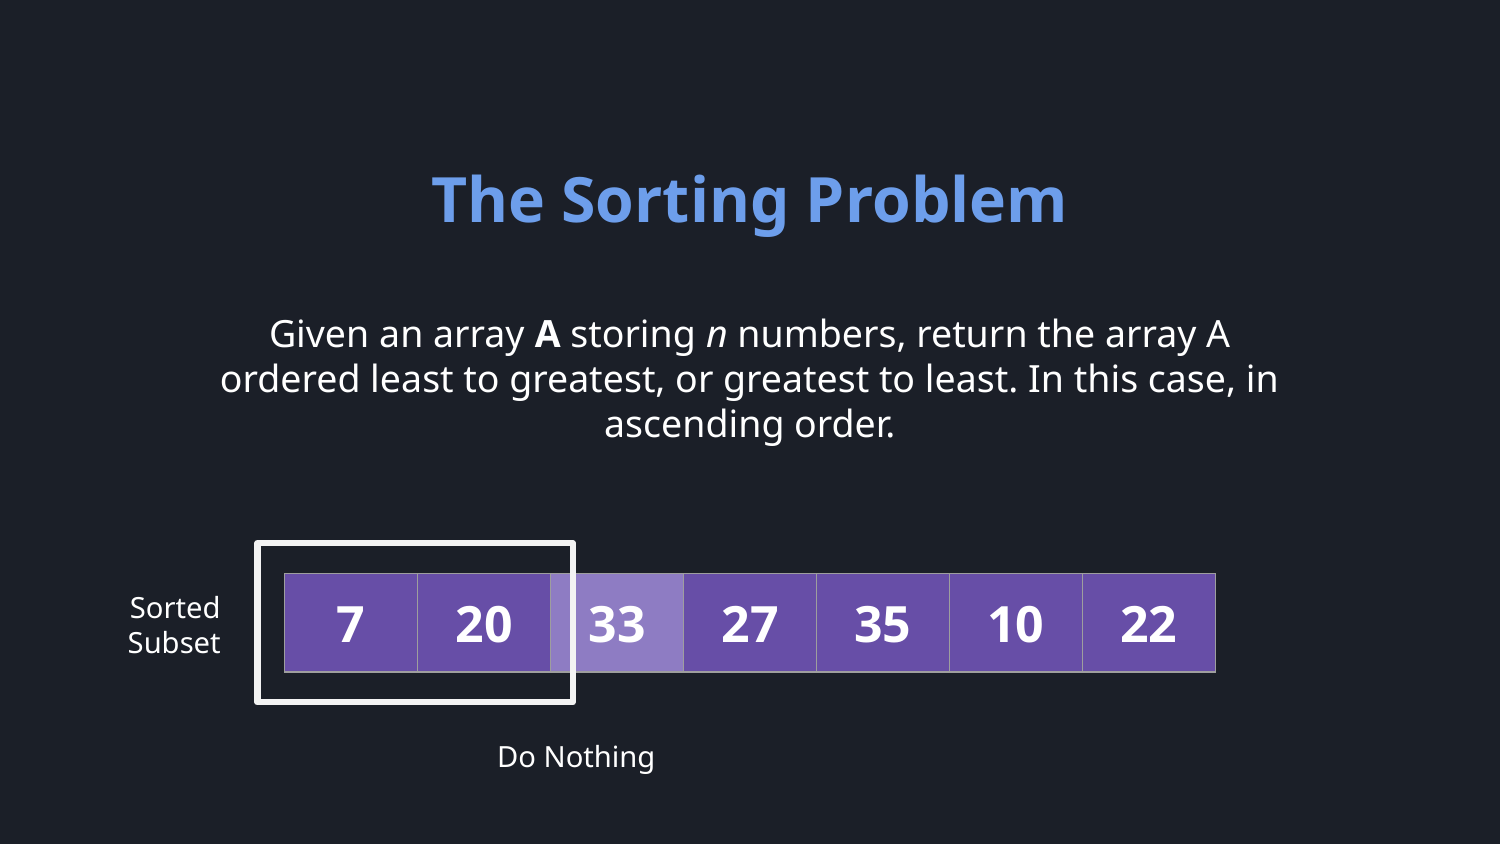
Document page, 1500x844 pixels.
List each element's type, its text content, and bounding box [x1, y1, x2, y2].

text_box Sorted Subset [58, 574, 236, 647]
table_header 22 [1083, 574, 1215, 671]
table_header 35 [817, 574, 949, 671]
table_header 33 [573, 574, 683, 671]
text_box Do Nothing [367, 723, 671, 796]
table_header 10 [950, 574, 1082, 671]
text_box The Sorting Problem Given an array A storing n numbers, return the array A ordered least to greatest, or greatest to least. In this case, in ascending order. [195, 144, 1305, 266]
text_box [257, 543, 573, 703]
table_header 27 [684, 574, 816, 671]
